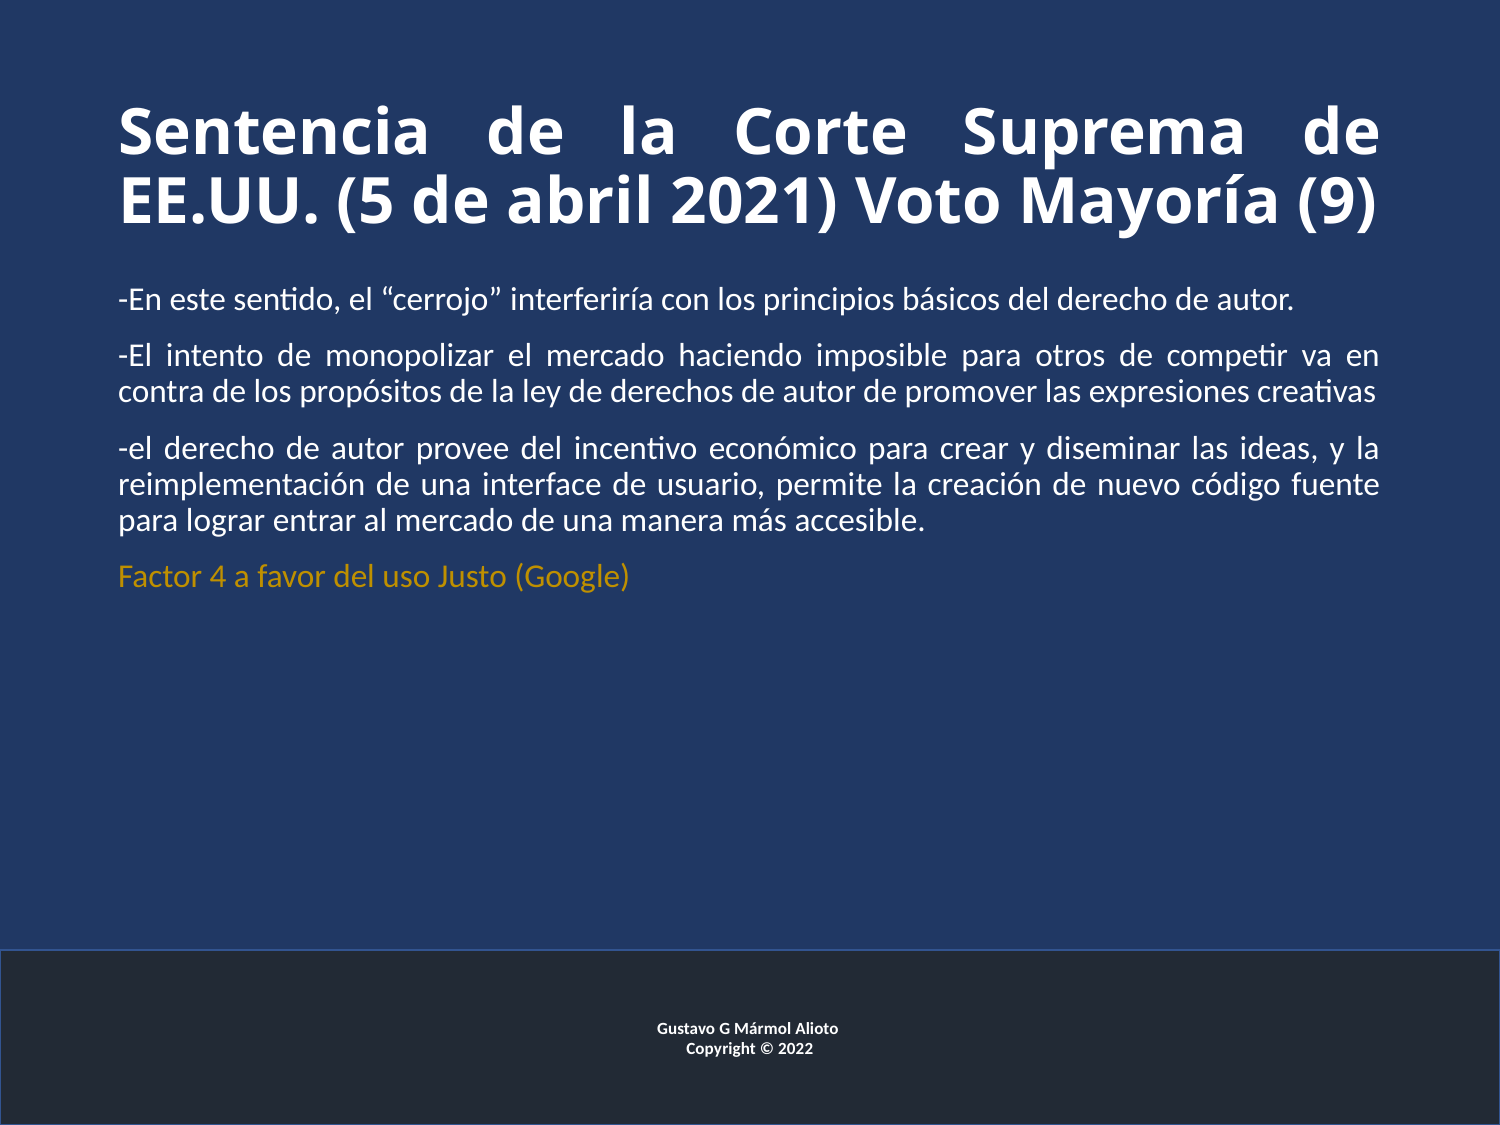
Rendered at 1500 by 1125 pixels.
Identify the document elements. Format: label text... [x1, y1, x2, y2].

list -En este sentido, el “cerrojo” interferiría con los principios básicos del derecho de autor. -El intento de monopolizar el mercado haciendo imposible para otros de competir va en contra de los propósitos de la ley de derechos de autor de promover las expresiones creativas -el derecho de autor provee del incentivo económico para crear y diseminar las ideas, y la reimplementación de una interface de usuario, permite la creación de nuevo código fuente para lograr entrar al mercado de una manera más accesible. Factor 4 a favor del uso Justo (Google) [103, 274, 1397, 949]
text_box Gustavo G Mármol Alioto Copyright © 2022 [0, 949, 1500, 1125]
title Sentencia de la Corte Suprema de EE.UU. (5 de abril 2021) Voto Mayoría (9) [103, 59, 1397, 274]
